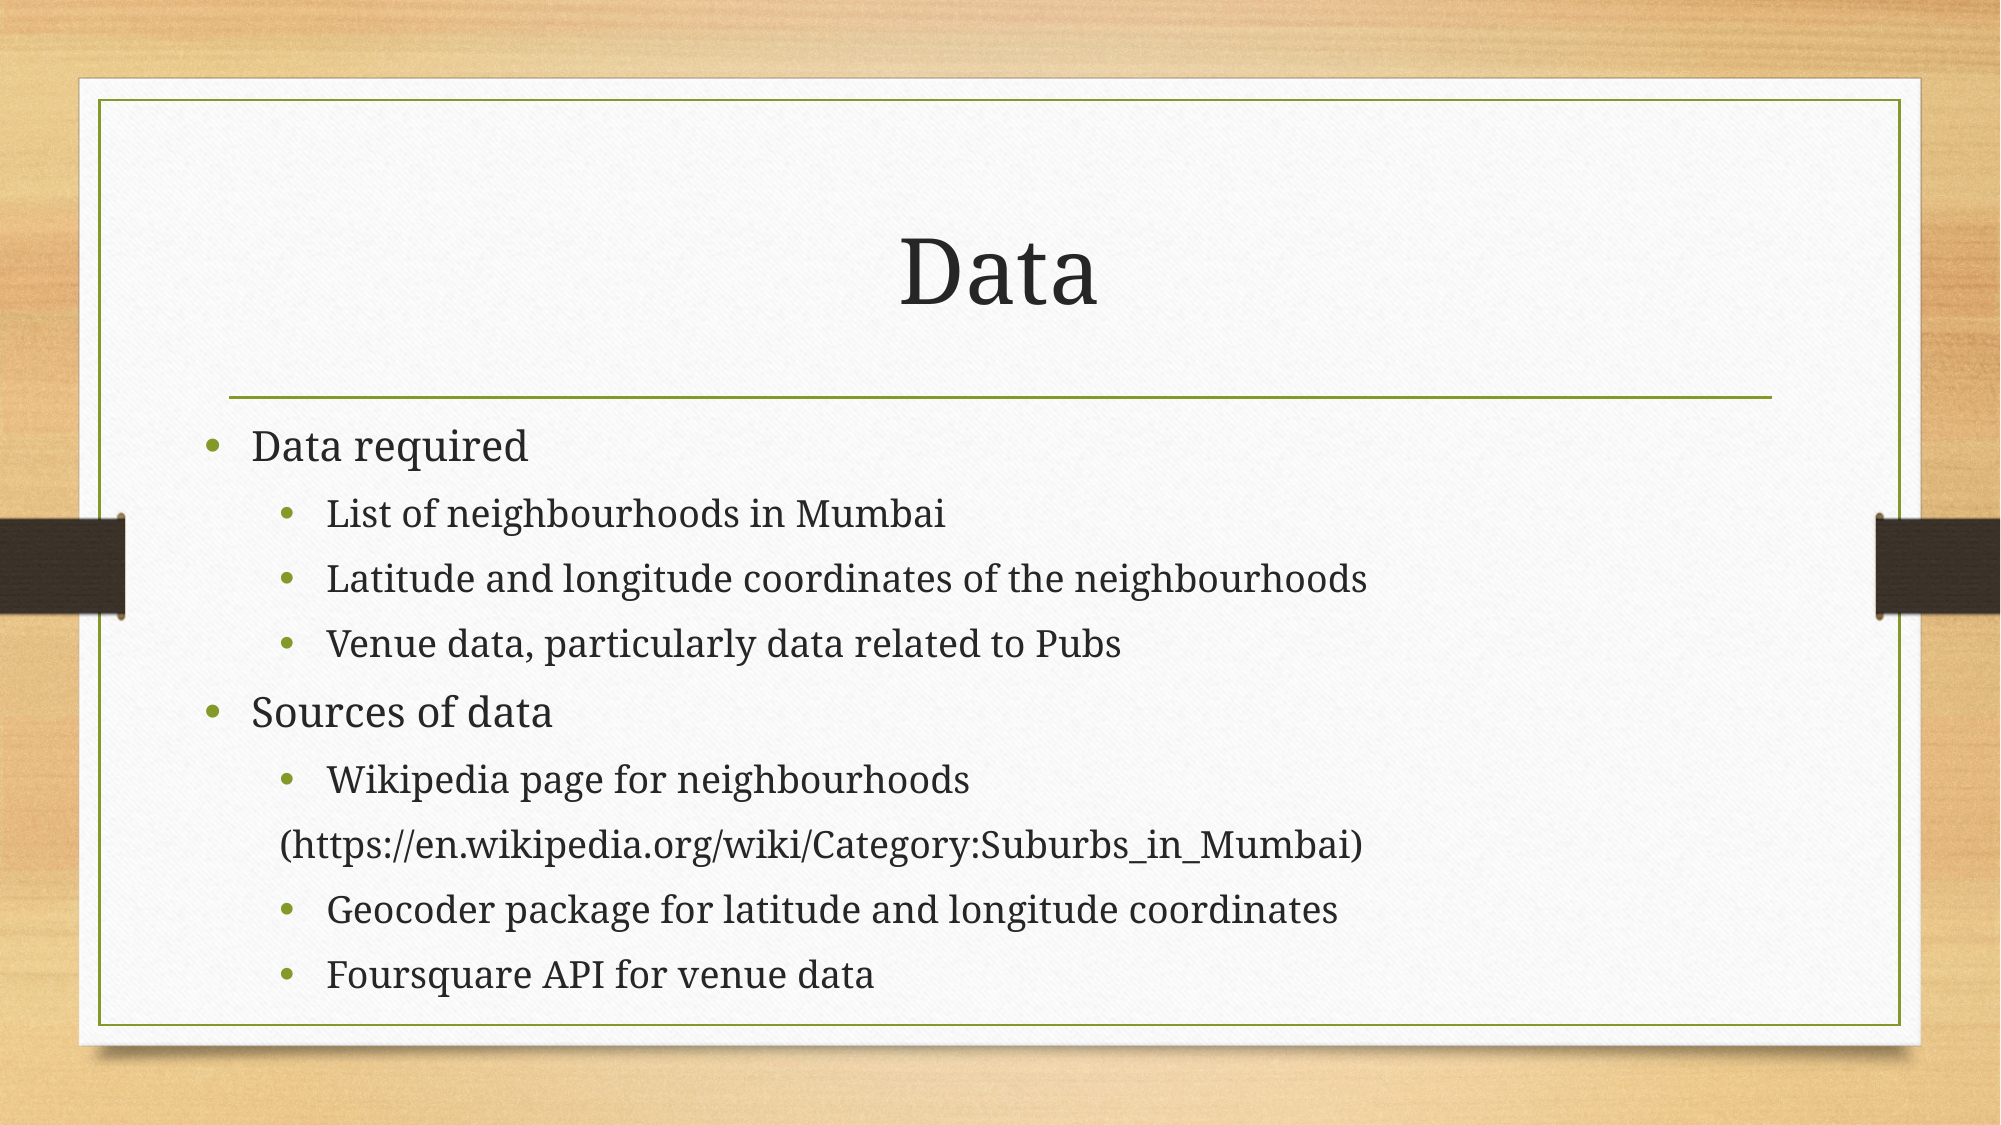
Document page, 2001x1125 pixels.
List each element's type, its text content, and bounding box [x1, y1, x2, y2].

picture [0, 0, 2001, 1125]
list Data required List of neighbourhoods in Mumbai Latitude and longitude coordinates of the neighbourhoods Venue data, particularly data related to Pubs Sources of data Wikipedia page for neighbourhoods (https://en.wikipedia.org/wiki/Category:Suburbs_in_Mumbai) Geocoder package for latitude and longitude coordinates Foursquare API for venue data [189, 412, 1795, 1068]
title Data [212, 161, 1788, 375]
